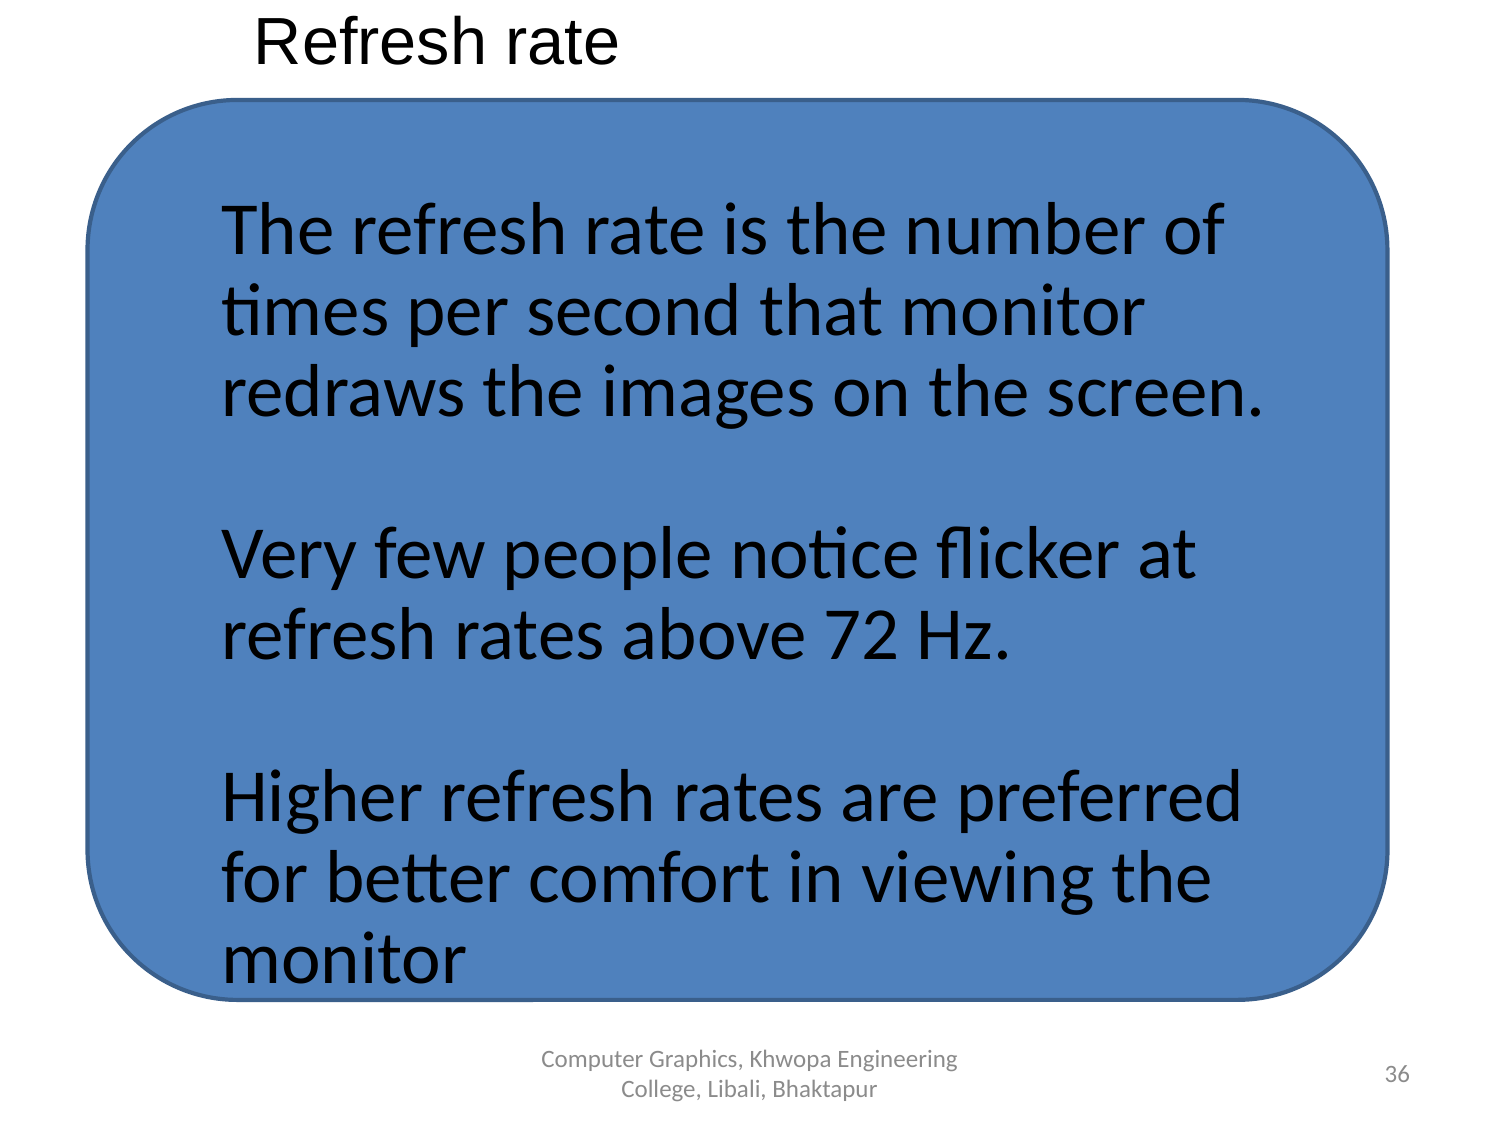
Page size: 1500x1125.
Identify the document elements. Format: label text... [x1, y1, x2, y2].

text_box The refresh rate is the number of times per second that monitor redraws the images on the screen. Very few people notice flicker at refresh rates above 72 Hz. Higher refresh rates are preferred for better comfort in viewing the monitor [85, 97, 1390, 1003]
slide_number 36 [1074, 1042, 1425, 1103]
text_box Refresh rate [239, 0, 636, 167]
footer Computer Graphics, Khwopa Engineering College, Libali, Bhaktapur [512, 1042, 988, 1103]
